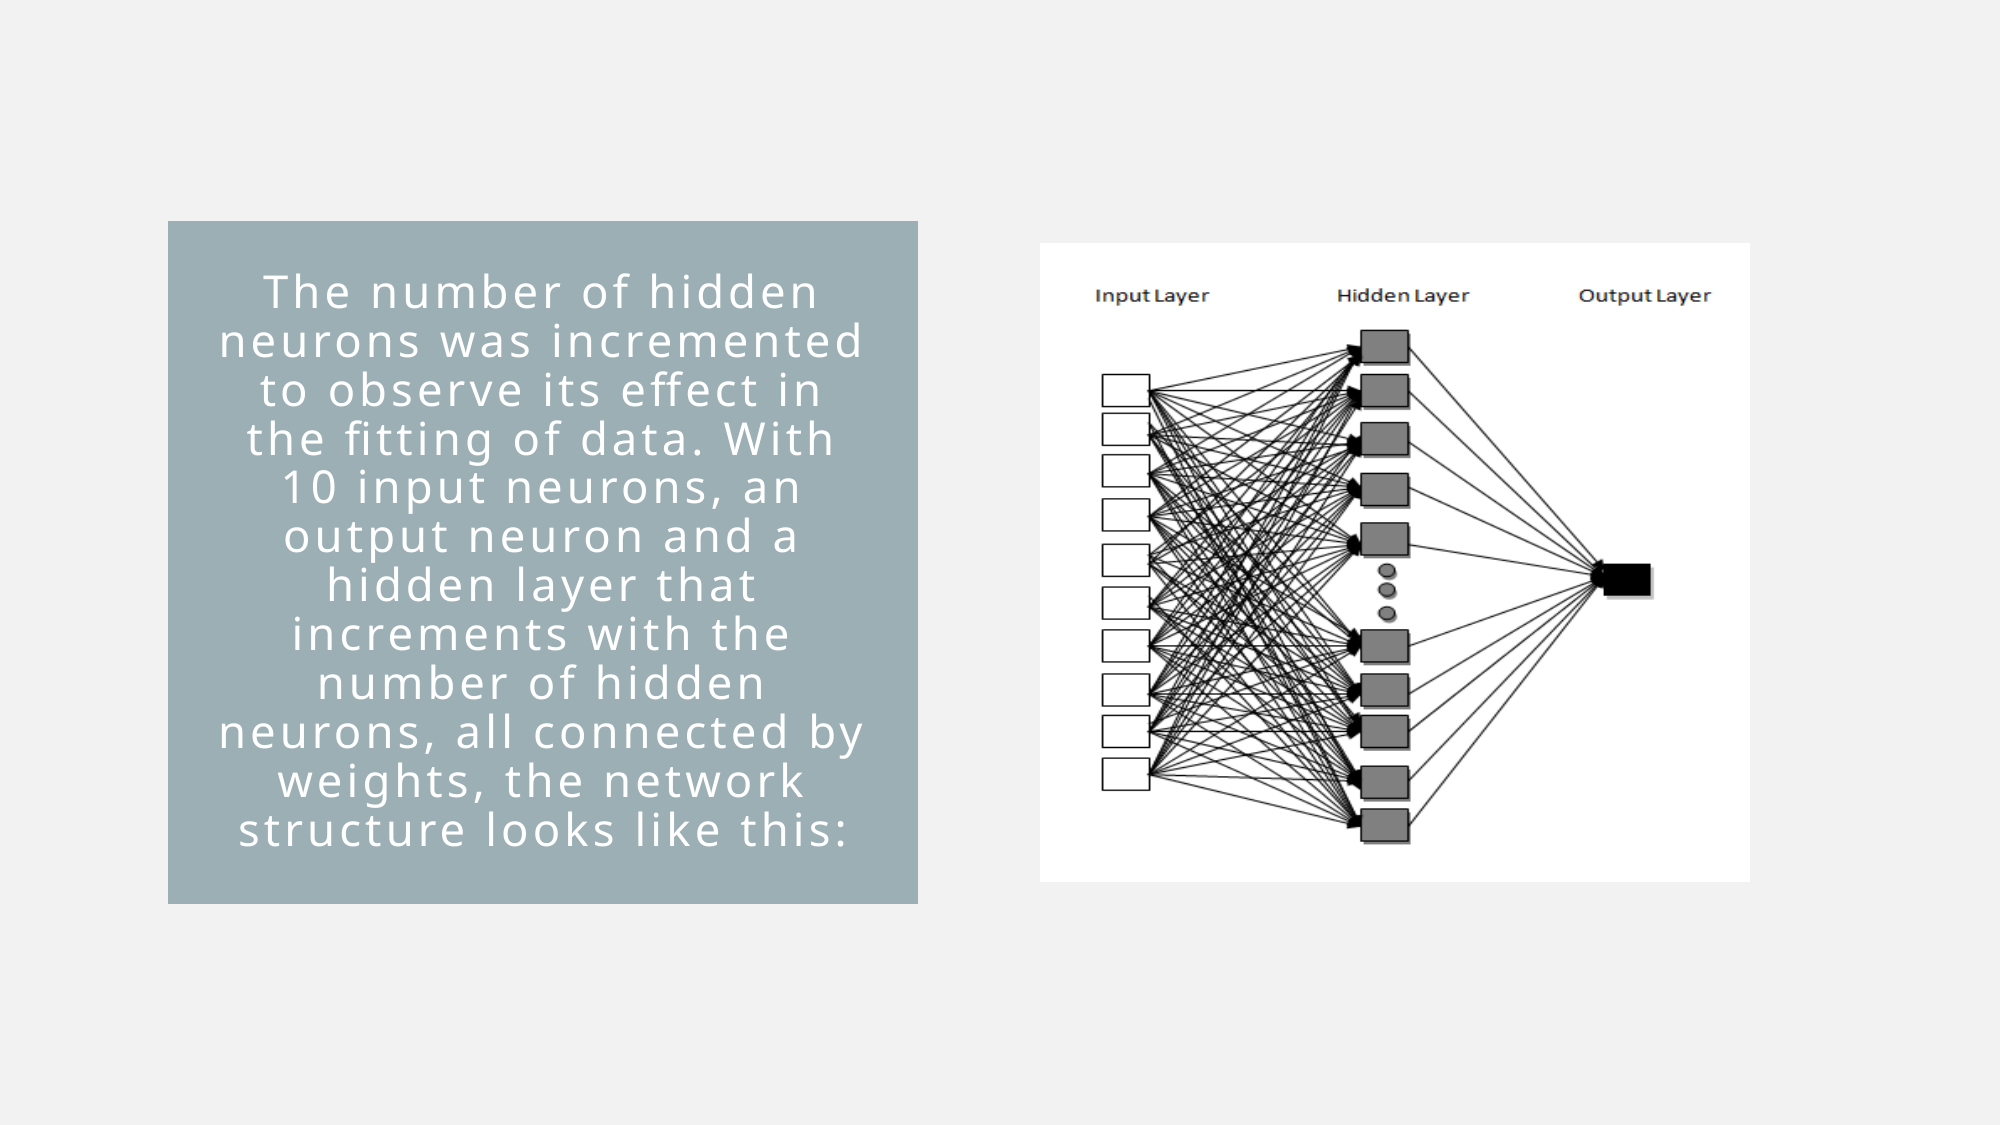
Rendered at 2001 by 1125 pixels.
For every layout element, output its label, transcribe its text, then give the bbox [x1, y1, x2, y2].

picture [1040, 243, 1750, 882]
title The number of hidden neurons was incremented to observe its effect in the fitting of data. With 10 input neurons, an output neuron and a hidden layer that increments with the number of hidden neurons, all connected by weights, the network structure looks like this: [181, 234, 905, 891]
